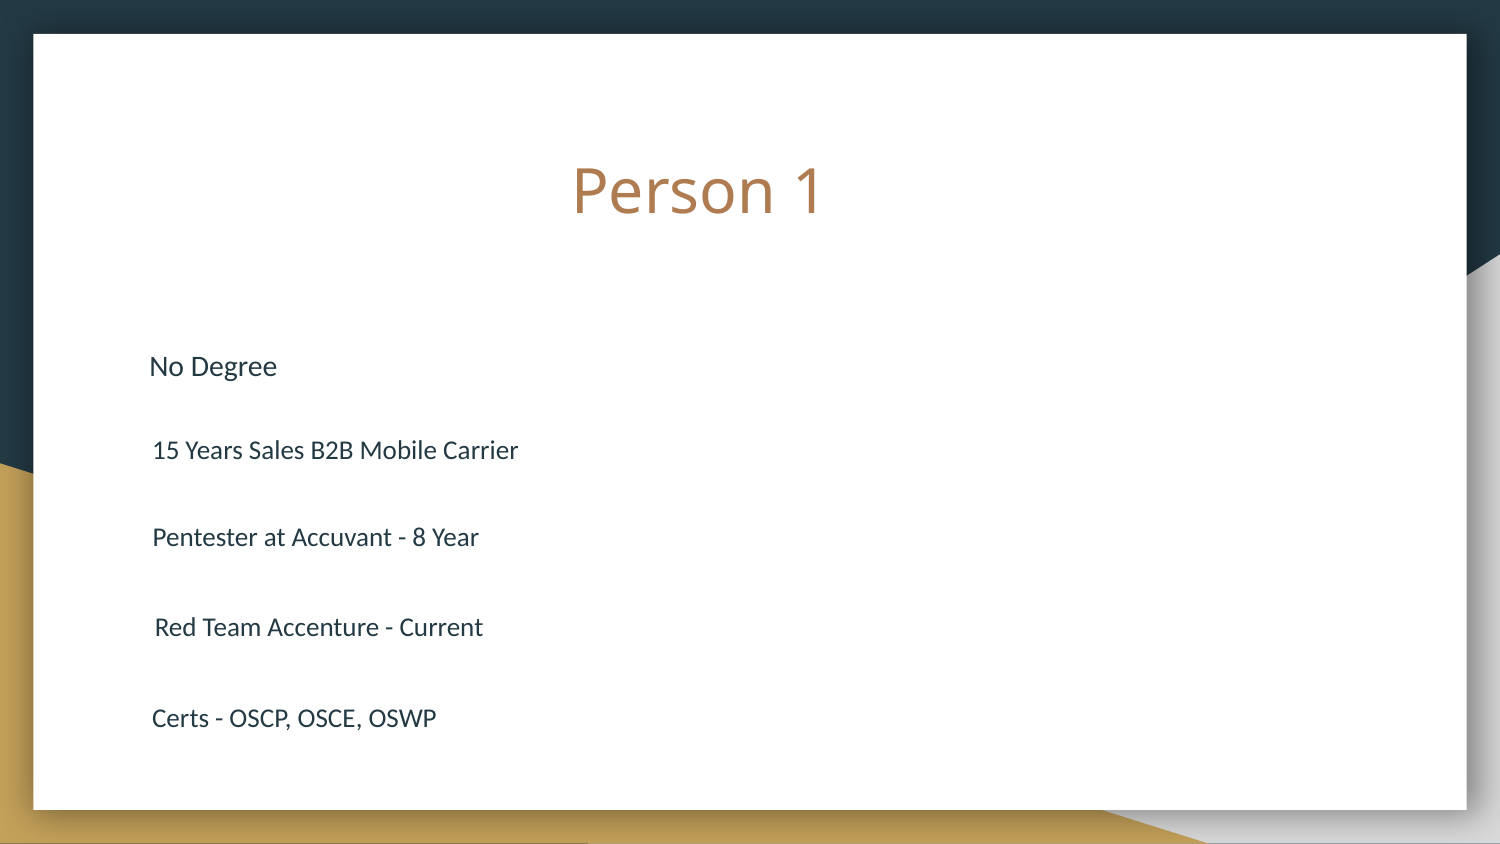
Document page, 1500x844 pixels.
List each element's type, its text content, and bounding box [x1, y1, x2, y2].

text_box 15 Years Sales B2B Mobile Carrier [137, 412, 1344, 485]
text_box Pentester at Accuvant - 8 Year [137, 499, 1344, 571]
list No Degree [134, 326, 1366, 399]
text_box Red Team Accenture - Current [139, 589, 1347, 662]
title Person 1 [556, 136, 900, 294]
text_box Certs - OSCP, OSCE, OSWP [137, 680, 1344, 734]
